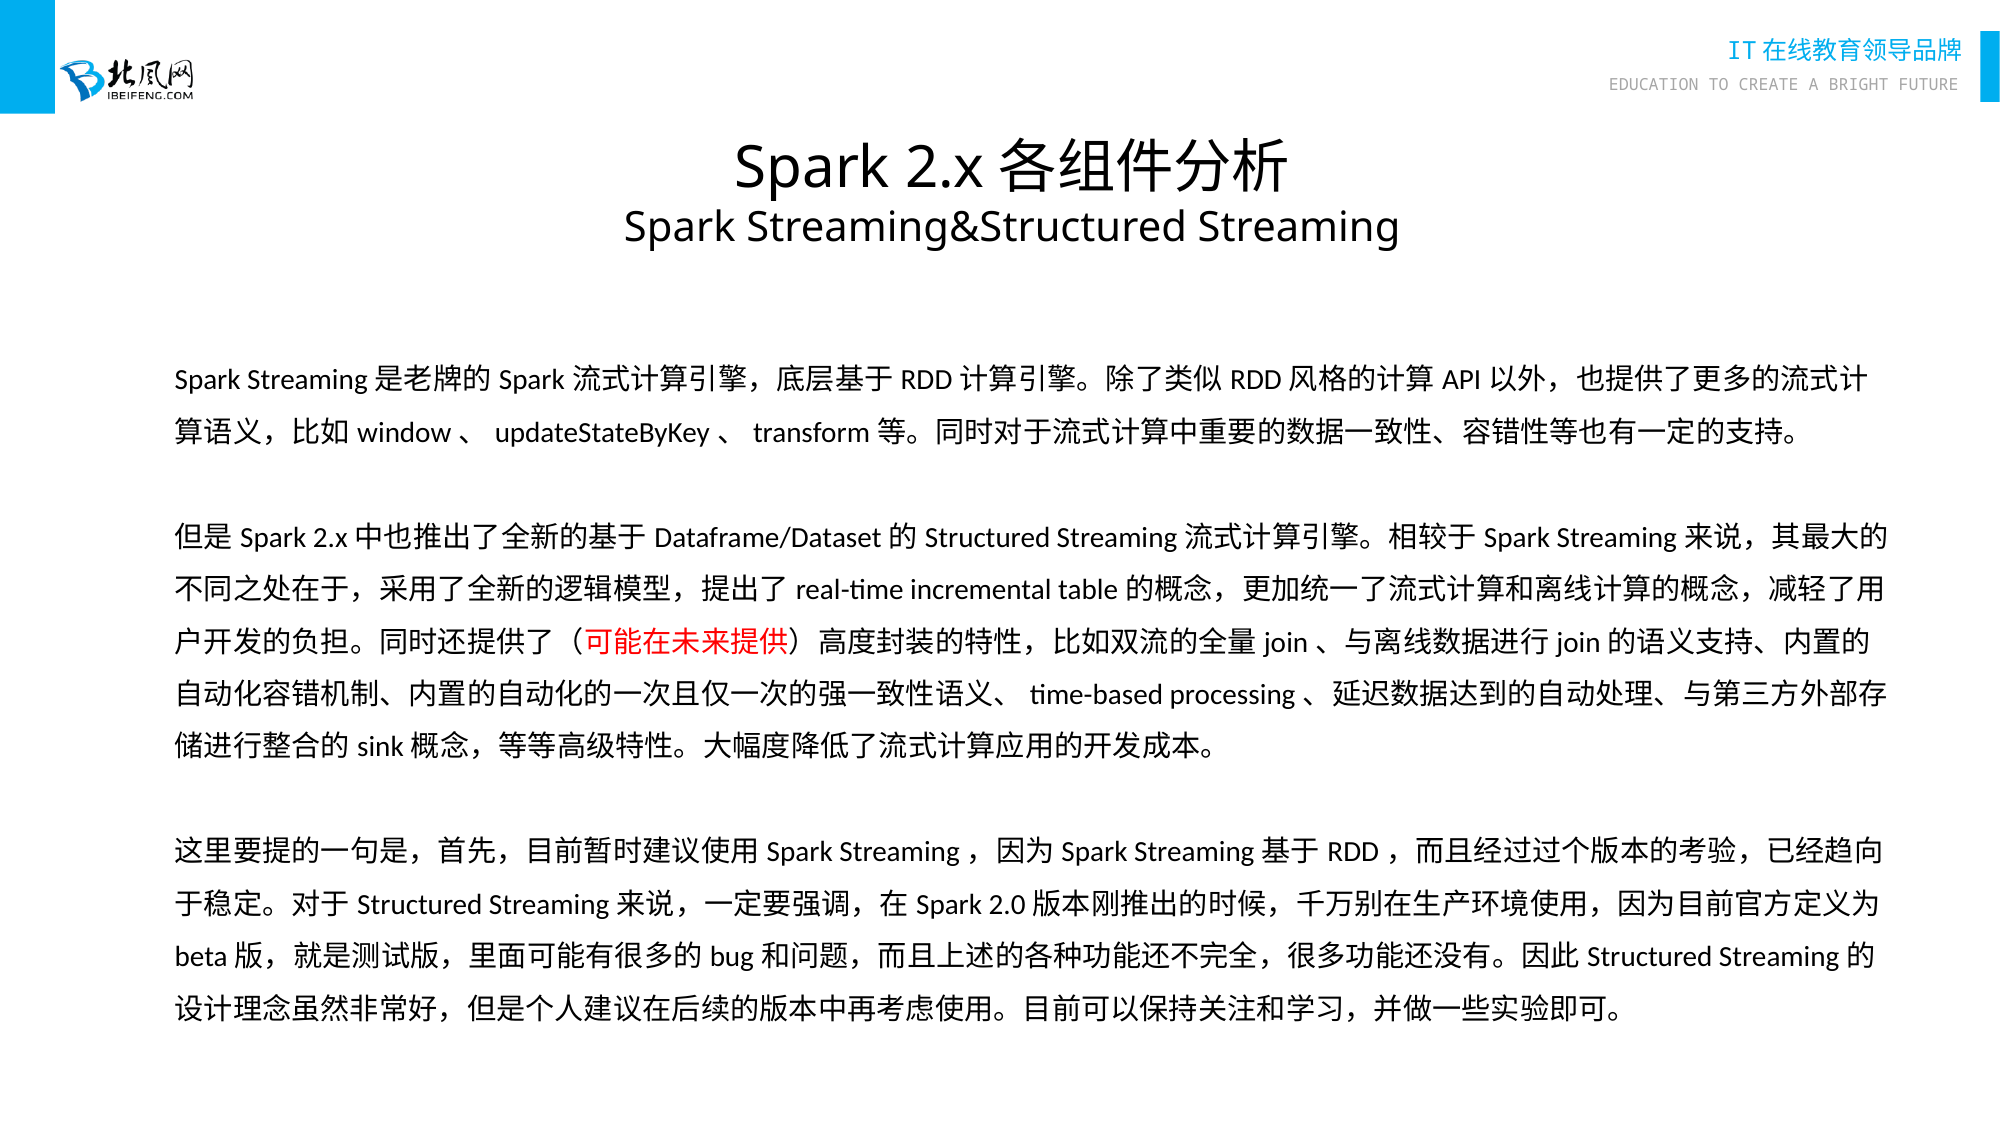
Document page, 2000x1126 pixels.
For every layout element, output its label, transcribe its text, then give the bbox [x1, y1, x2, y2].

text_box Spark Streaming是老牌的Spark流式计算引擎，底层基于RDD计算引擎。除了类似RDD风格的计算API以外，也提供了更多的流式计算语义，比如window、updateStateByKey、transform等。同时对于流式计算中重要的数据一致性、容错性等也有一定的支持。 但是Spark 2.x中也推出了全新的基于Dataframe/Dataset的Structured Streaming流式计算引擎。相较于Spark Streaming来说，其最大的不同之处在于，采用了全新的逻辑模型，提出了real-time incremental table的概念，更加统一了流式计算和离线计算的概念，减轻了用户开发的负担。同时还提供了（可能在未来提供）高度封装的特性，比如双流的全量join、与离线数据进行join的语义支持、内置的自动化容错机制、内置的自动化的一次且仅一次的强一致性语义、time-based processing、延迟数据达到的自动处理、与第三方外部存储进行整合的sink概念，等等高级特性。大幅度降低了流式计算应用的开发成本。 这里要提的一句是，首先，目前暂时建议使用Spark Streaming，因为Spark Streaming基于RDD，而且经过过个版本的考验，已经趋向于稳定。对于Structured Streaming来说，一定要强调，在Spark 2.0版本刚推出的时候，千万别在生产环境使用，因为目前官方定义为beta版，就是测试版，里面可能有很多的bug和问题，而且上述的各种功能还不完全，很多功能还没有。因此Structured Streaming的设计理念虽然非常好，但是个人建议在后续的版本中再考虑使用。目前可以保持关注和学习，并做一些实验即可。 [159, 335, 1909, 1126]
text_box Spark 2.x各组件分析 Spark Streaming&Structured Streaming [438, 122, 1586, 257]
picture [56, 54, 198, 103]
